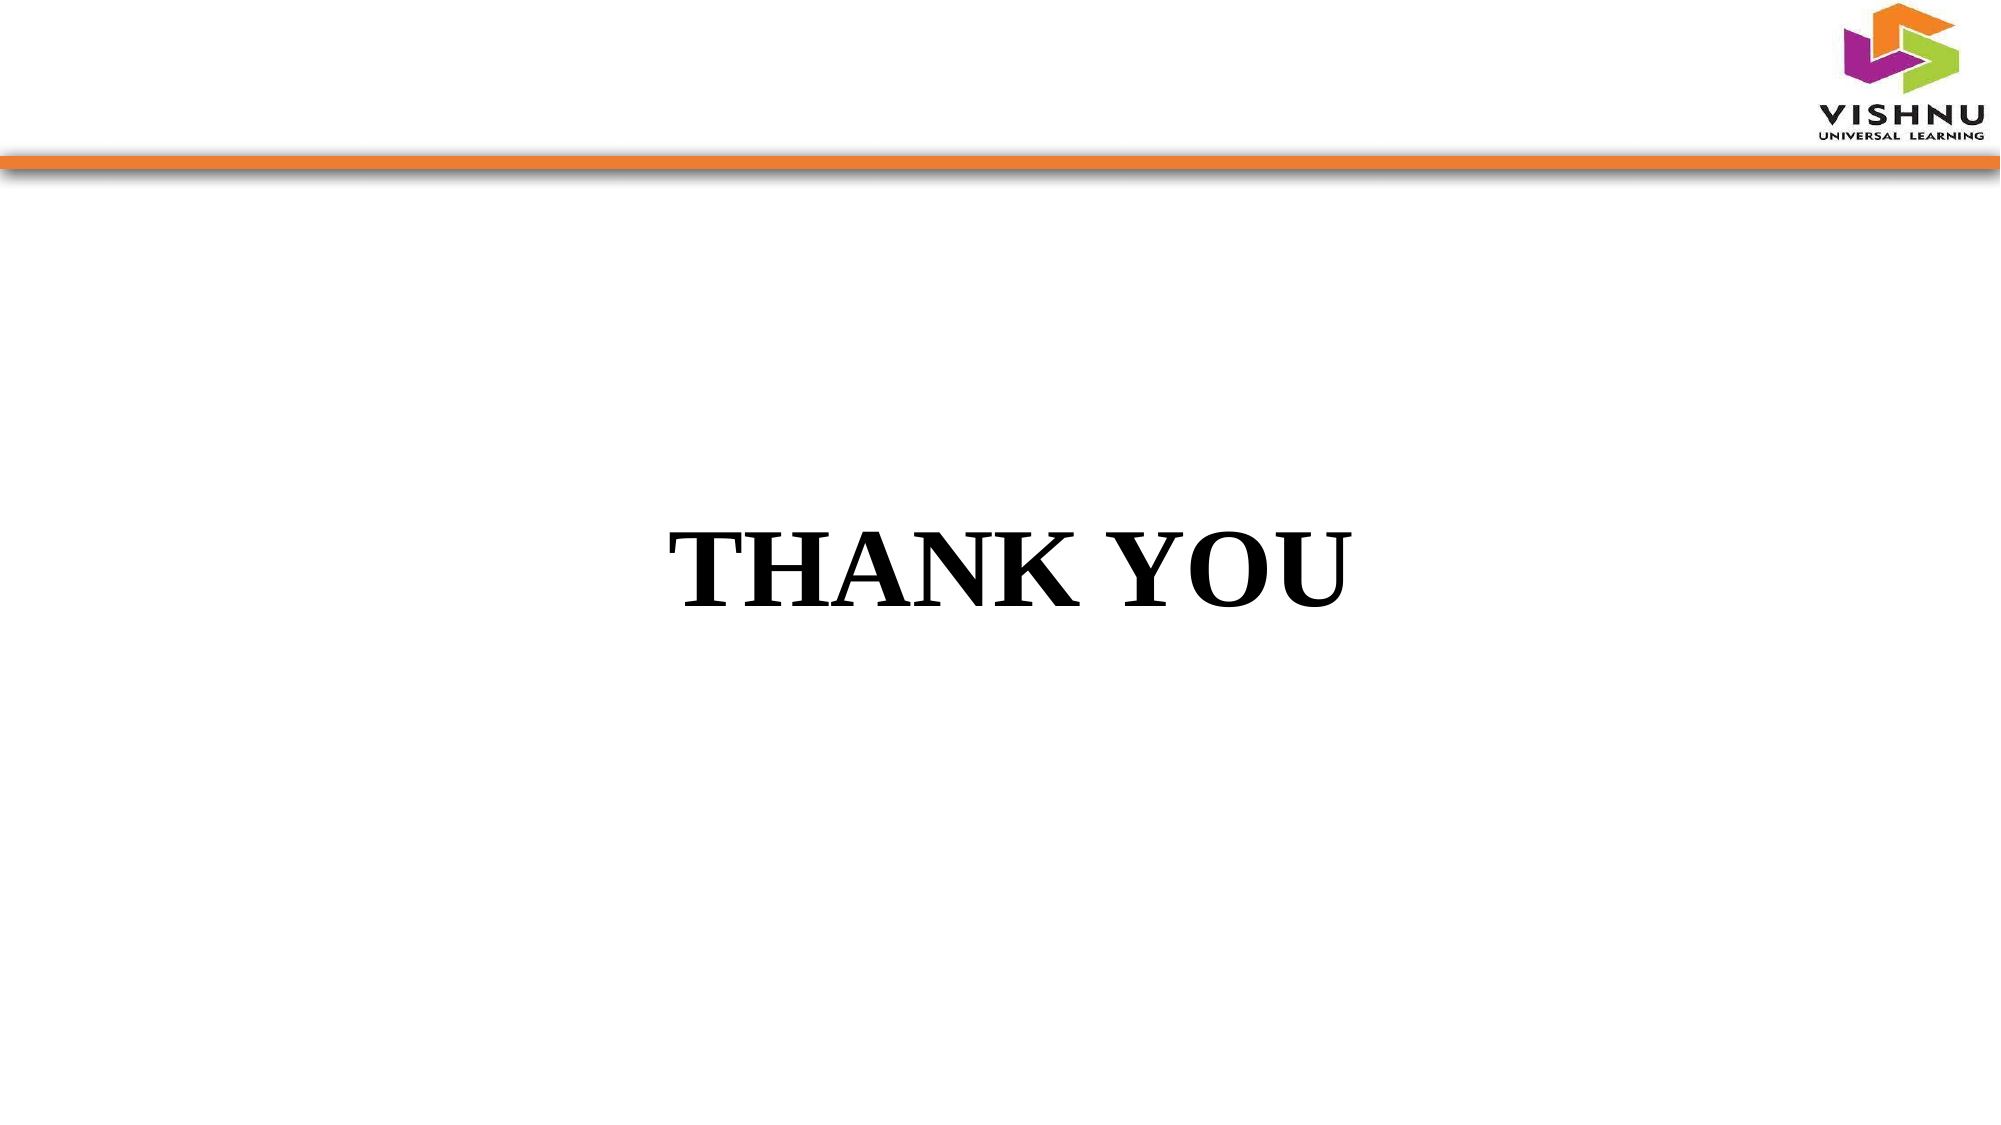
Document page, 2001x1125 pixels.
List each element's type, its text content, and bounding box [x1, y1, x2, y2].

text_box [0, 156, 2000, 169]
text_box THANK YOU [653, 486, 1833, 637]
picture [1802, 0, 2000, 142]
